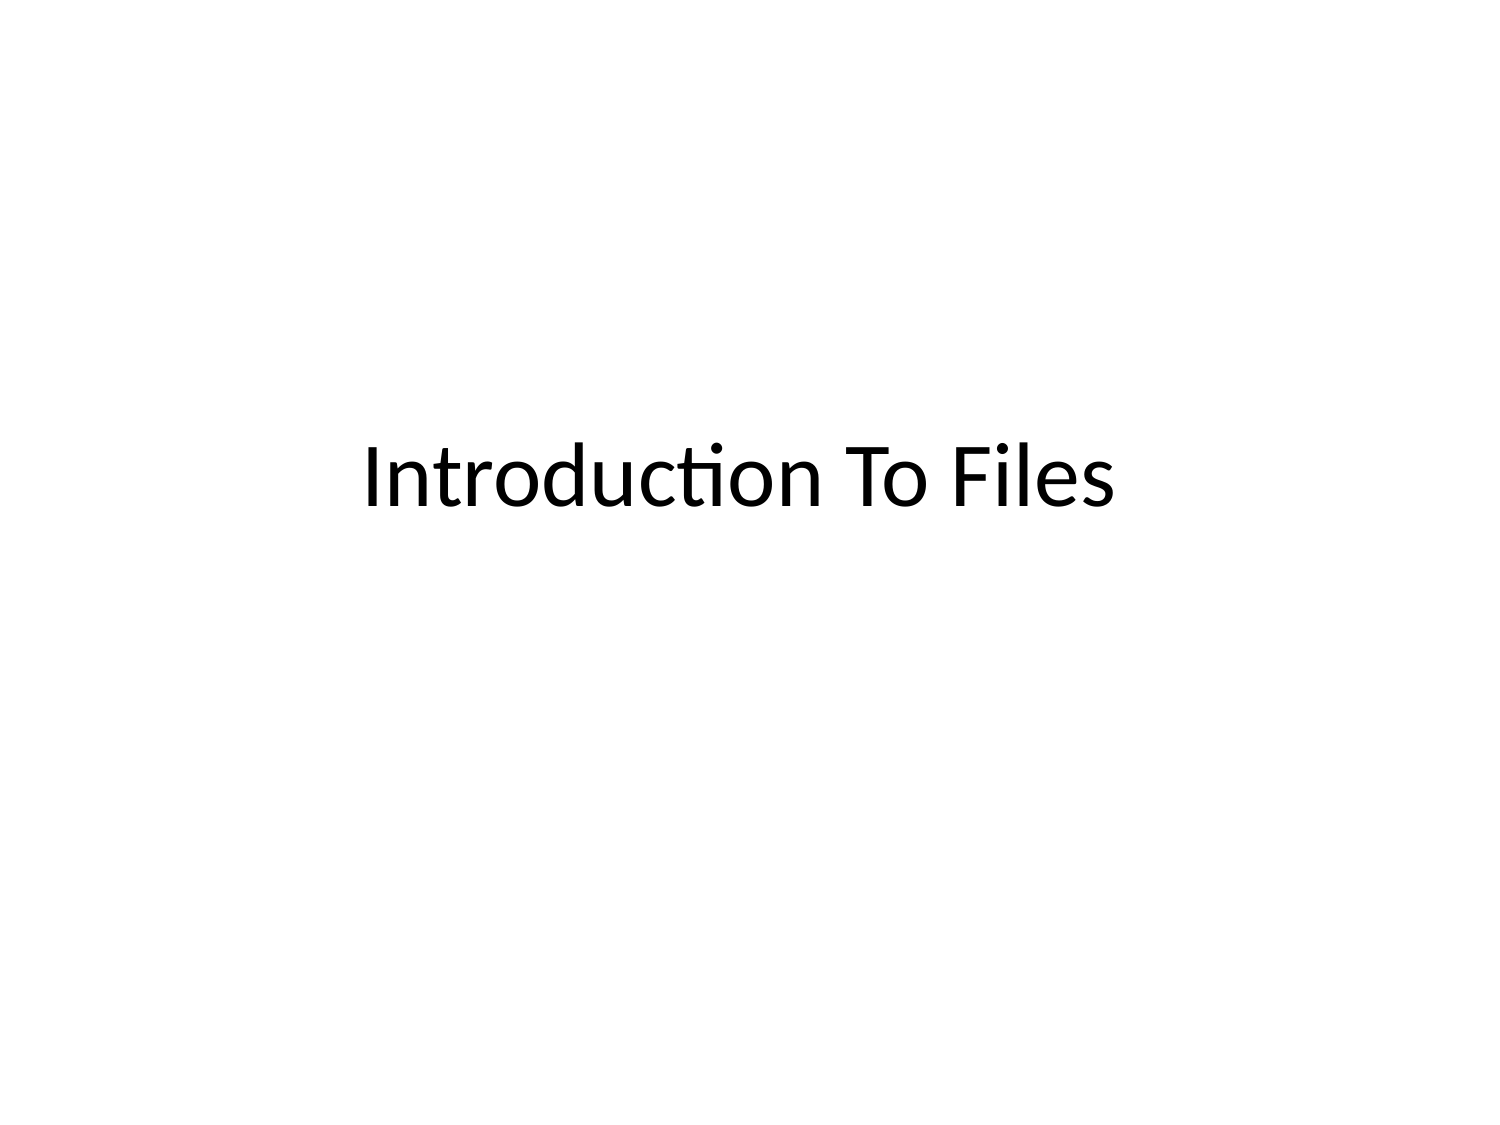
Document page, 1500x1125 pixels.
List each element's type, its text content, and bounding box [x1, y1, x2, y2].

title Introduction To Files [112, 349, 1388, 591]
